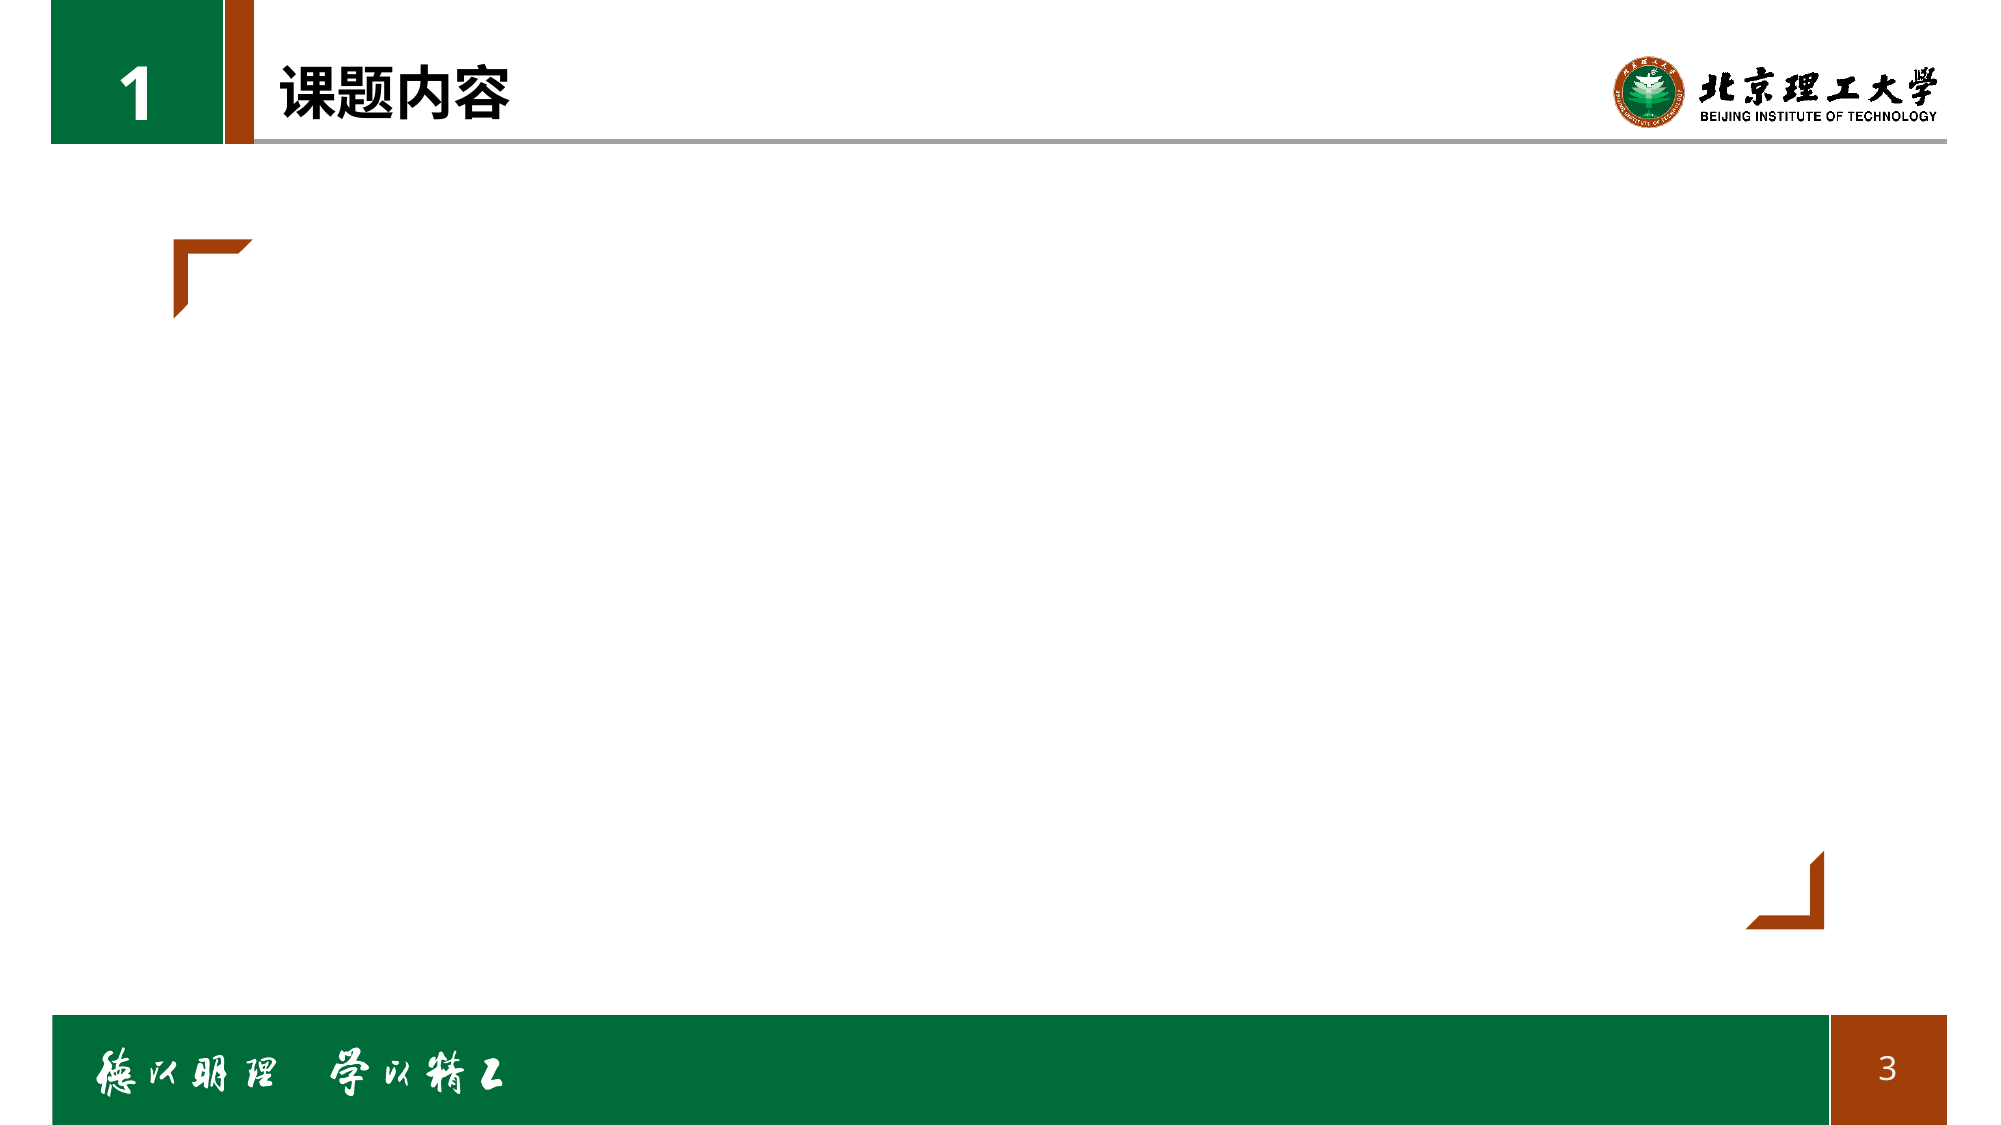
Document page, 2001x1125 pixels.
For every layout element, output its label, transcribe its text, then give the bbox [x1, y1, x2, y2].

picture [1682, 56, 1937, 128]
text_box [1745, 850, 1825, 930]
text_box 1 [58, 38, 218, 144]
text_box [173, 239, 253, 319]
title 课题内容 [263, 56, 1682, 136]
